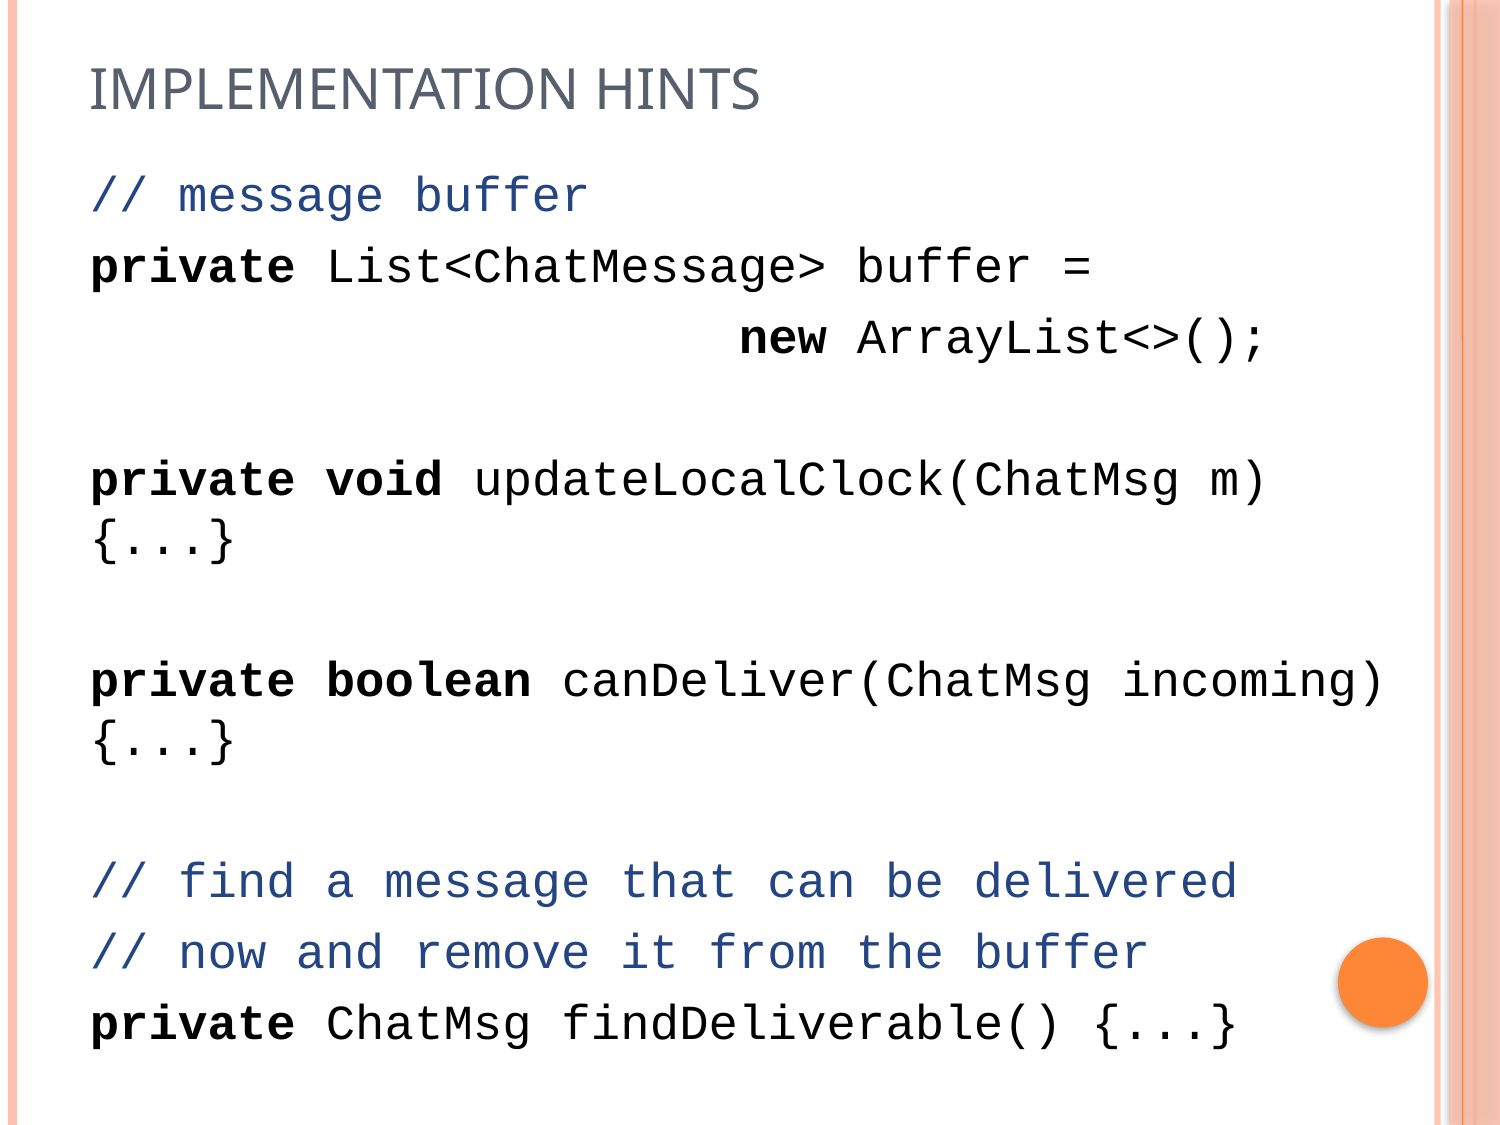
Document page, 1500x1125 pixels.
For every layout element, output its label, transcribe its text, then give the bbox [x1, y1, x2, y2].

title Implementation hints [75, 45, 1300, 129]
slide_number [1333, 940, 1434, 1027]
list // message buffer private List<ChatMessage> buffer = new ArrayList<>(); private void updateLocalClock(ChatMsg m) {...} private boolean canDeliver(ChatMsg incoming) {...} // find a message that can be delivered // now and remove it from the buffer private ChatMsg findDeliverable() {...} [75, 155, 1434, 1062]
